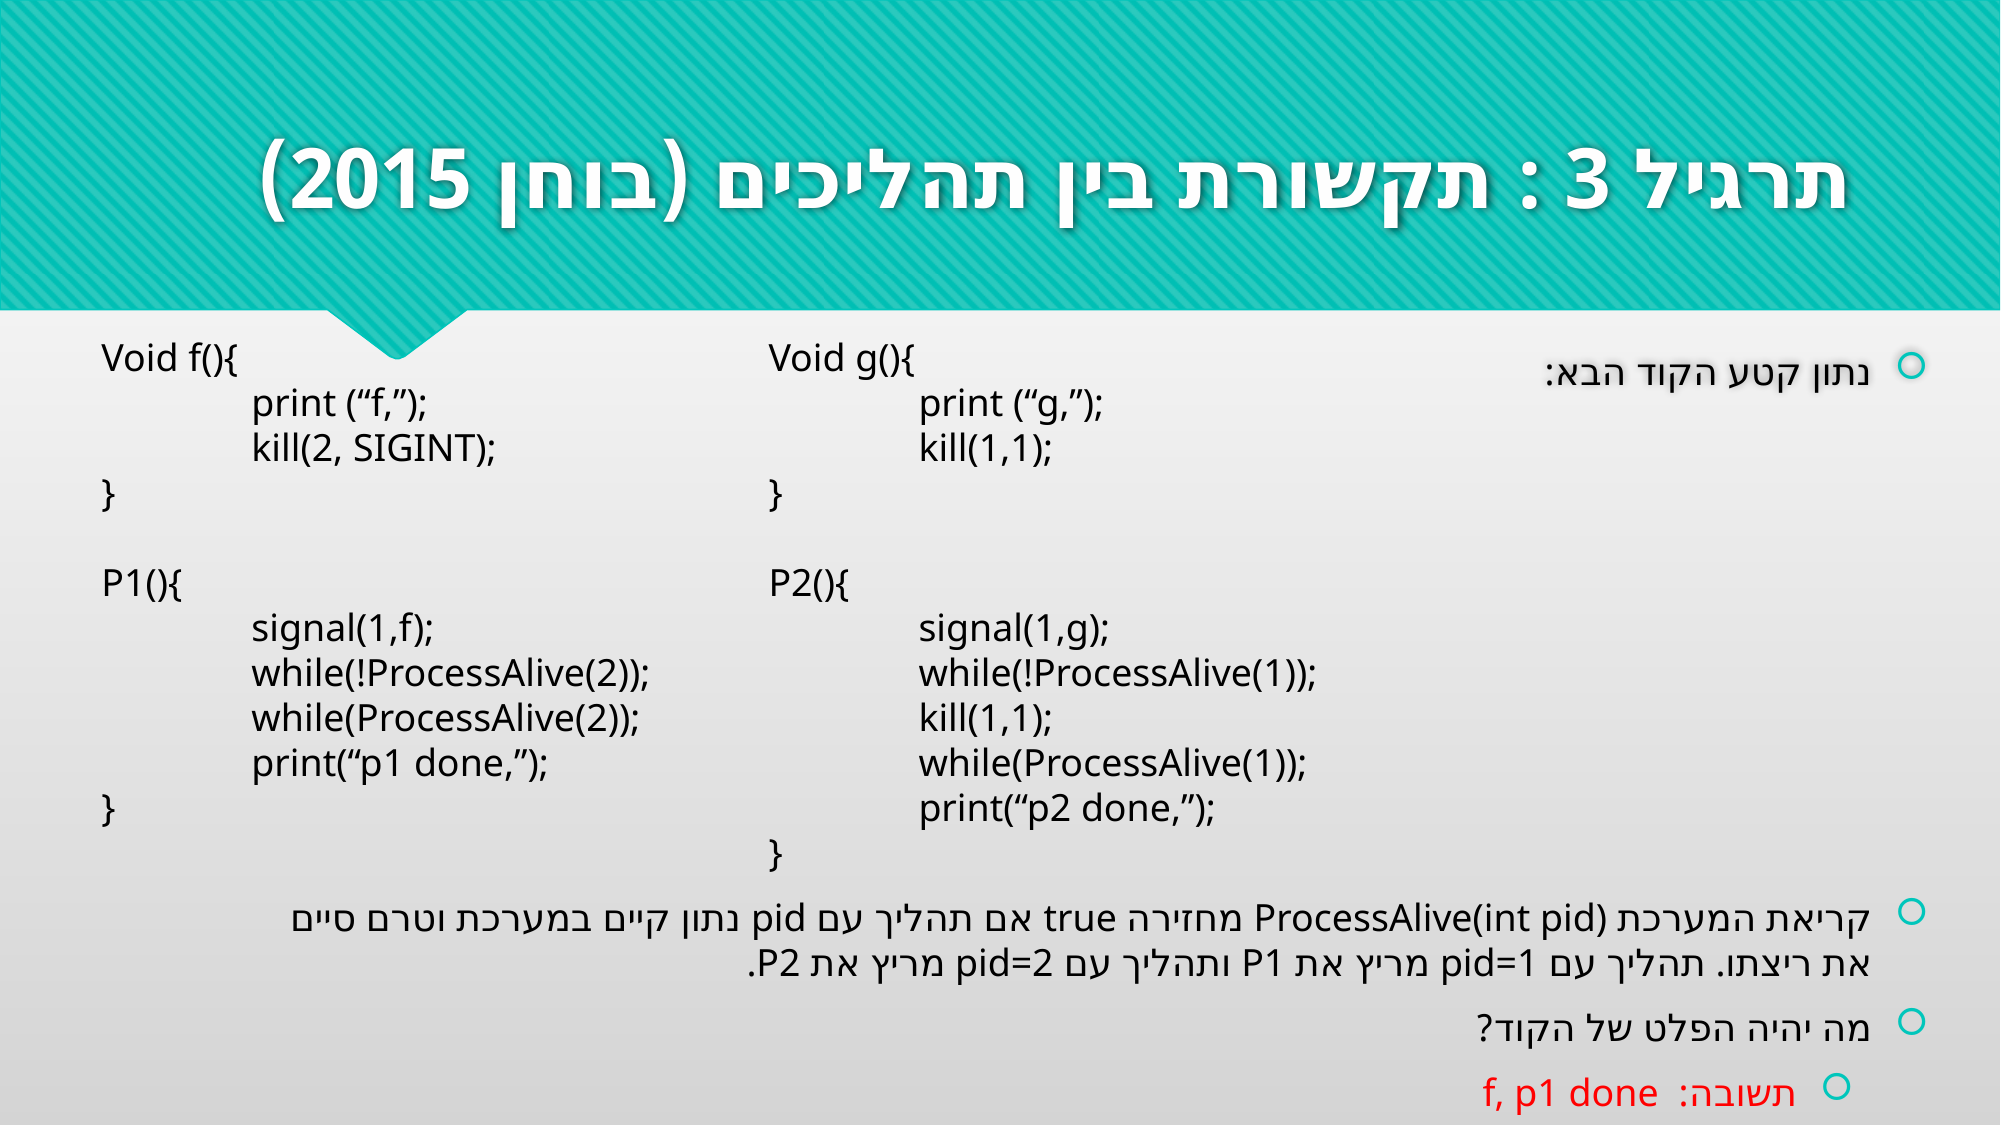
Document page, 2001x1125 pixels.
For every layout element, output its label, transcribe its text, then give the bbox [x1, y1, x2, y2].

title תרגיל 3 : תקשורת בין תהליכים (בוחן 2015) [132, 73, 1868, 233]
text_box קריאת המערכת ProcessAlive(int pid) מחזירה true אם תהליך עם pid נתון קיים במערכת וטרם סיים את ריצתו. תהליך עם pid=1 מריץ את P1 ותהליך עם pid=2 מריץ את P2. מה יהיה הפלט של הקוד? תשובה: f, p1 done [223, 886, 1944, 1125]
text_box Void f(){ print (“f,”); kill(2, SIGINT); } P1(){ signal(1,f); while(!ProcessAlive(2)); while(ProcessAlive(2)); print(“p1 done,”); } [86, 326, 753, 882]
list נתון קטע הקוד הבא: [1457, 340, 1944, 586]
text_box Void g(){ print (“g,”); kill(1,1); } P2(){ signal(1,g); while(!ProcessAlive(1)); kill(1,1); while(ProcessAlive(1)); print(“p2 done,”); } [753, 326, 1457, 886]
